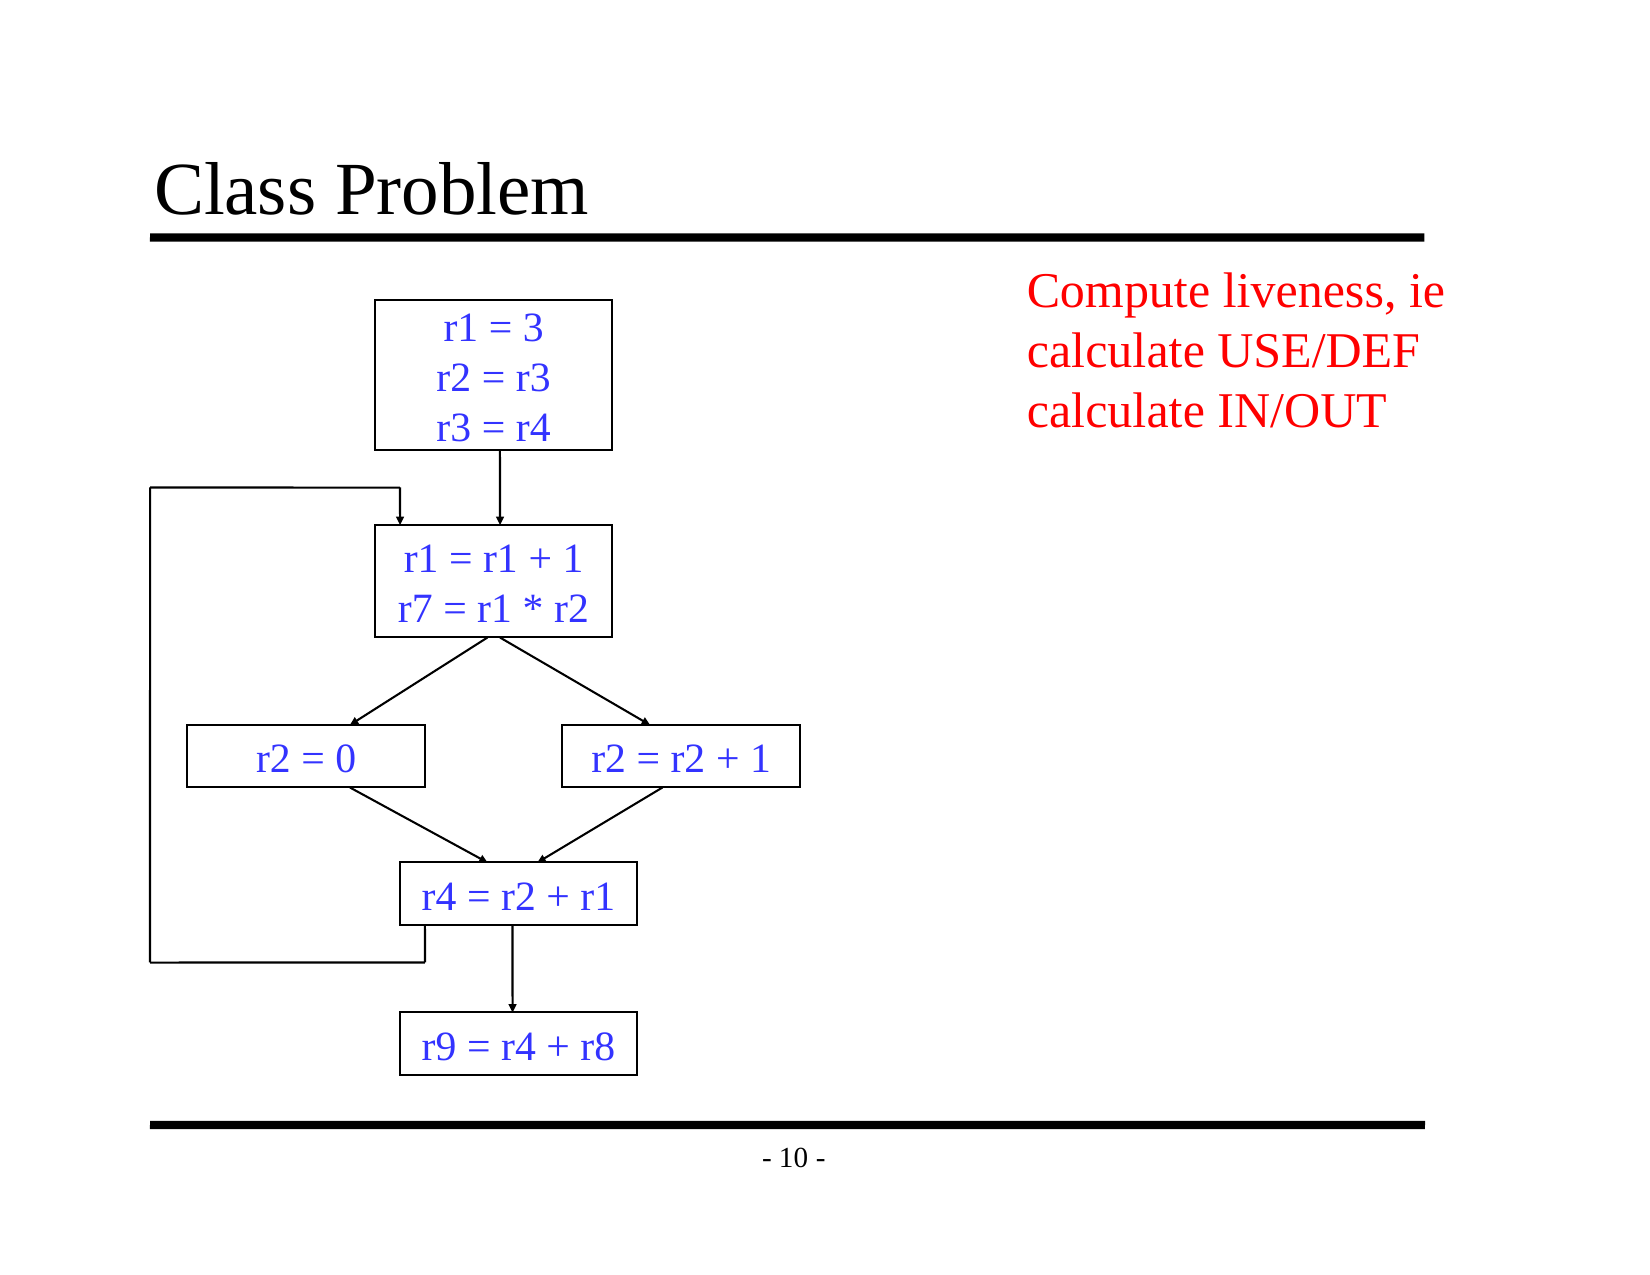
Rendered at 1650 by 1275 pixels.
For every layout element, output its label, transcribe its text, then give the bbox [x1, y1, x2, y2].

text_box r1 = 3 r2 = r3 r3 = r4 [374, 299, 613, 450]
text_box [349, 787, 488, 863]
text_box r2 = r2 + 1 [562, 724, 800, 788]
text_box [395, 487, 405, 526]
text_box r1 = r1 + 1 r7 = r1 * r2 [374, 525, 613, 638]
text_box Compute liveness, ie calculate USE/DEF calculate IN/OUT [1012, 249, 1461, 445]
text_box [537, 787, 663, 863]
text_box [495, 449, 505, 526]
text_box [499, 637, 650, 725]
text_box r4 = r2 + r1 [399, 862, 638, 925]
text_box r2 = 0 [187, 724, 425, 788]
text_box [349, 637, 488, 725]
text_box [508, 924, 517, 1013]
text_box r9 = r4 + r8 [399, 1012, 638, 1075]
title Class Problem [137, 137, 1413, 238]
